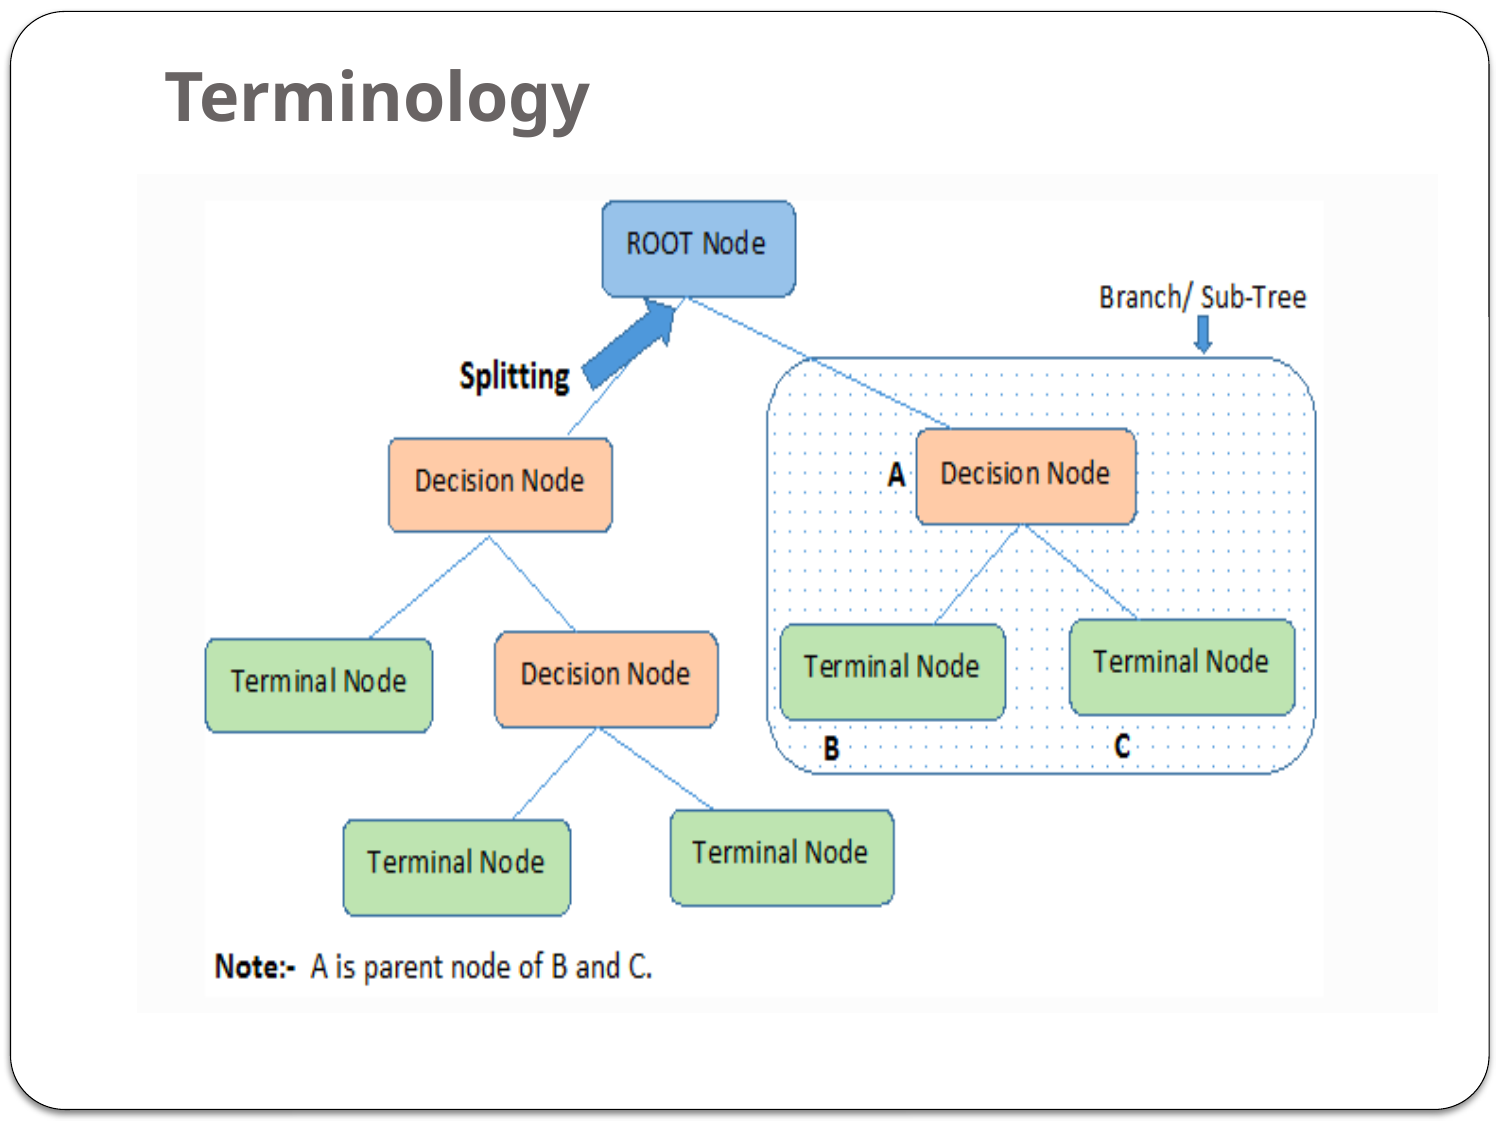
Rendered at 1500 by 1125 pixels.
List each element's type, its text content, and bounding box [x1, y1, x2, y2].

title Terminology [150, 45, 1425, 150]
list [137, 174, 1438, 1013]
